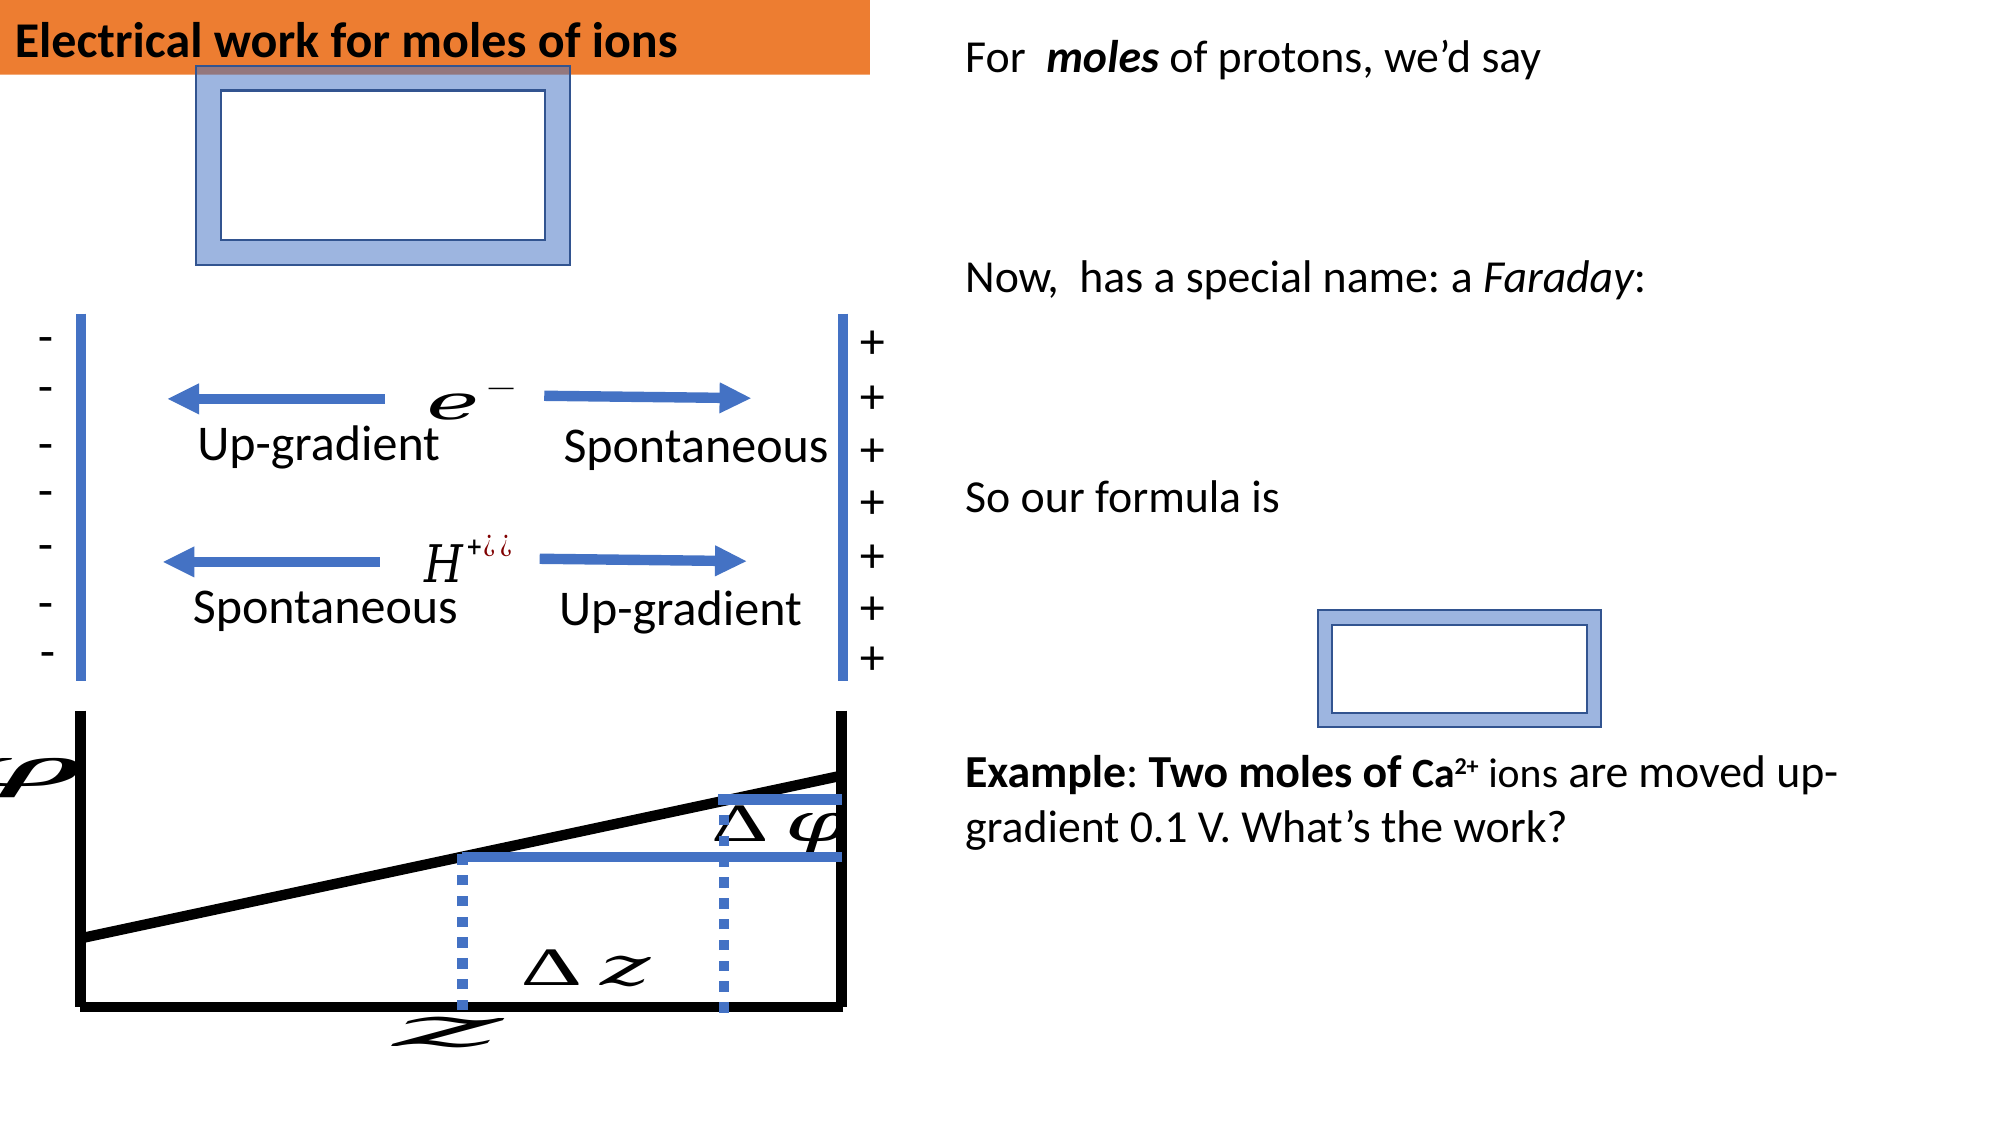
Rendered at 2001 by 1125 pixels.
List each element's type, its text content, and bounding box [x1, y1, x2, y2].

text_box [1317, 609, 1602, 728]
text_box Electrical work for moles of ions [0, 0, 870, 75]
text_box [195, 65, 571, 266]
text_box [0, 296, 885, 1060]
